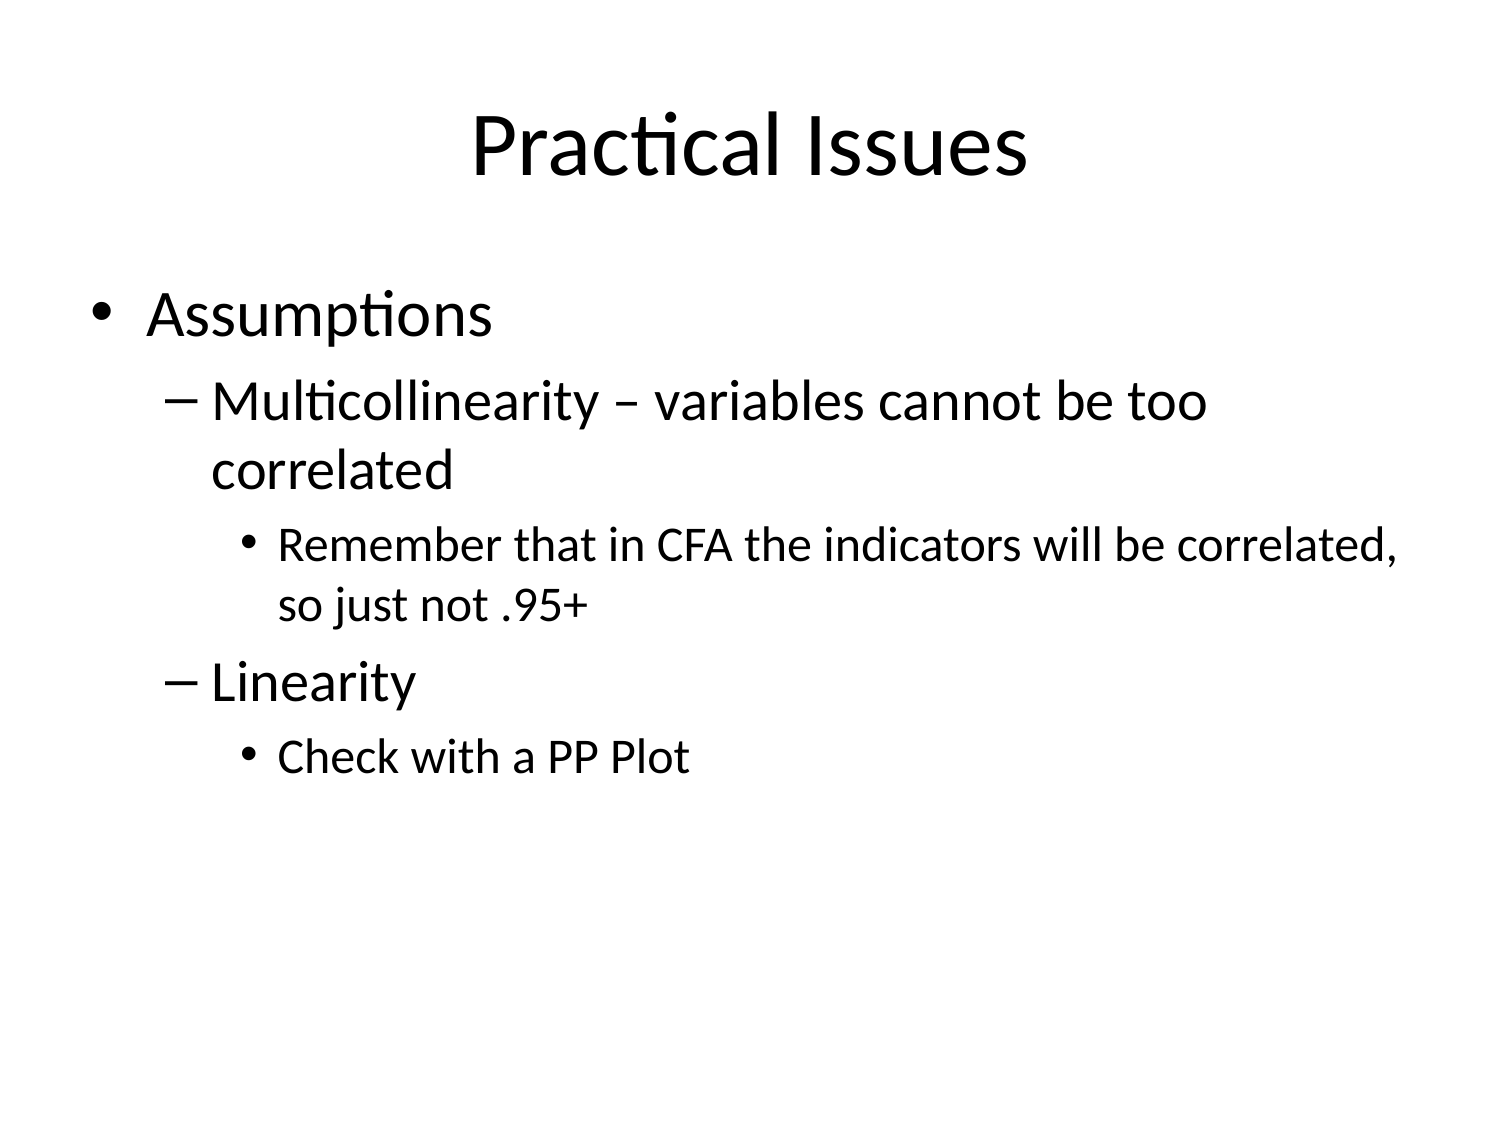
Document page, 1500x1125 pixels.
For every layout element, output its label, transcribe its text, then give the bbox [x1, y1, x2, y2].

list Assumptions Multicollinearity – variables cannot be too correlated Remember that in CFA the indicators will be correlated, so just not .95+ Linearity Check with a PP Plot [75, 262, 1425, 1005]
title Practical Issues [75, 45, 1425, 233]
